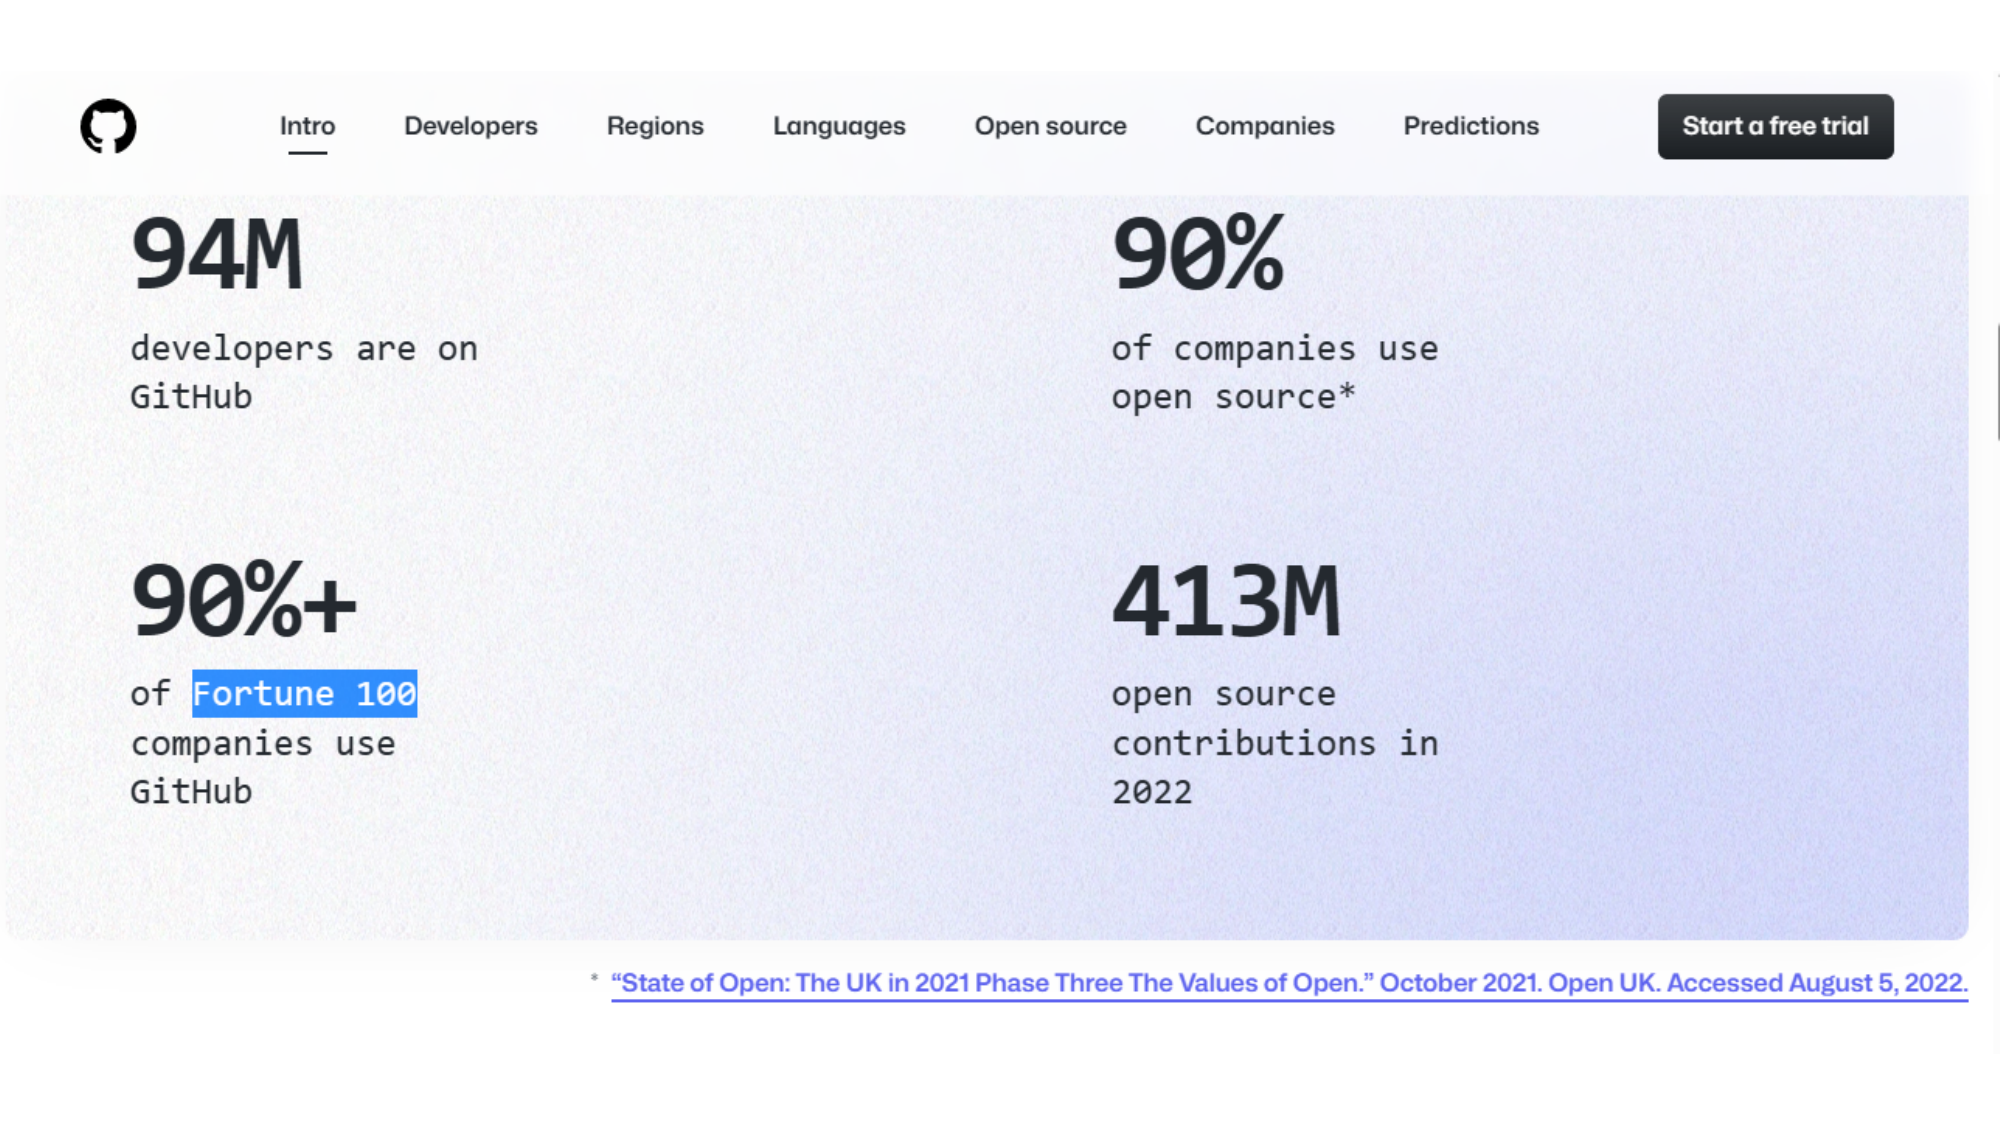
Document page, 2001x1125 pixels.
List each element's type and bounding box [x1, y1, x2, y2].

picture [0, 71, 2000, 1054]
